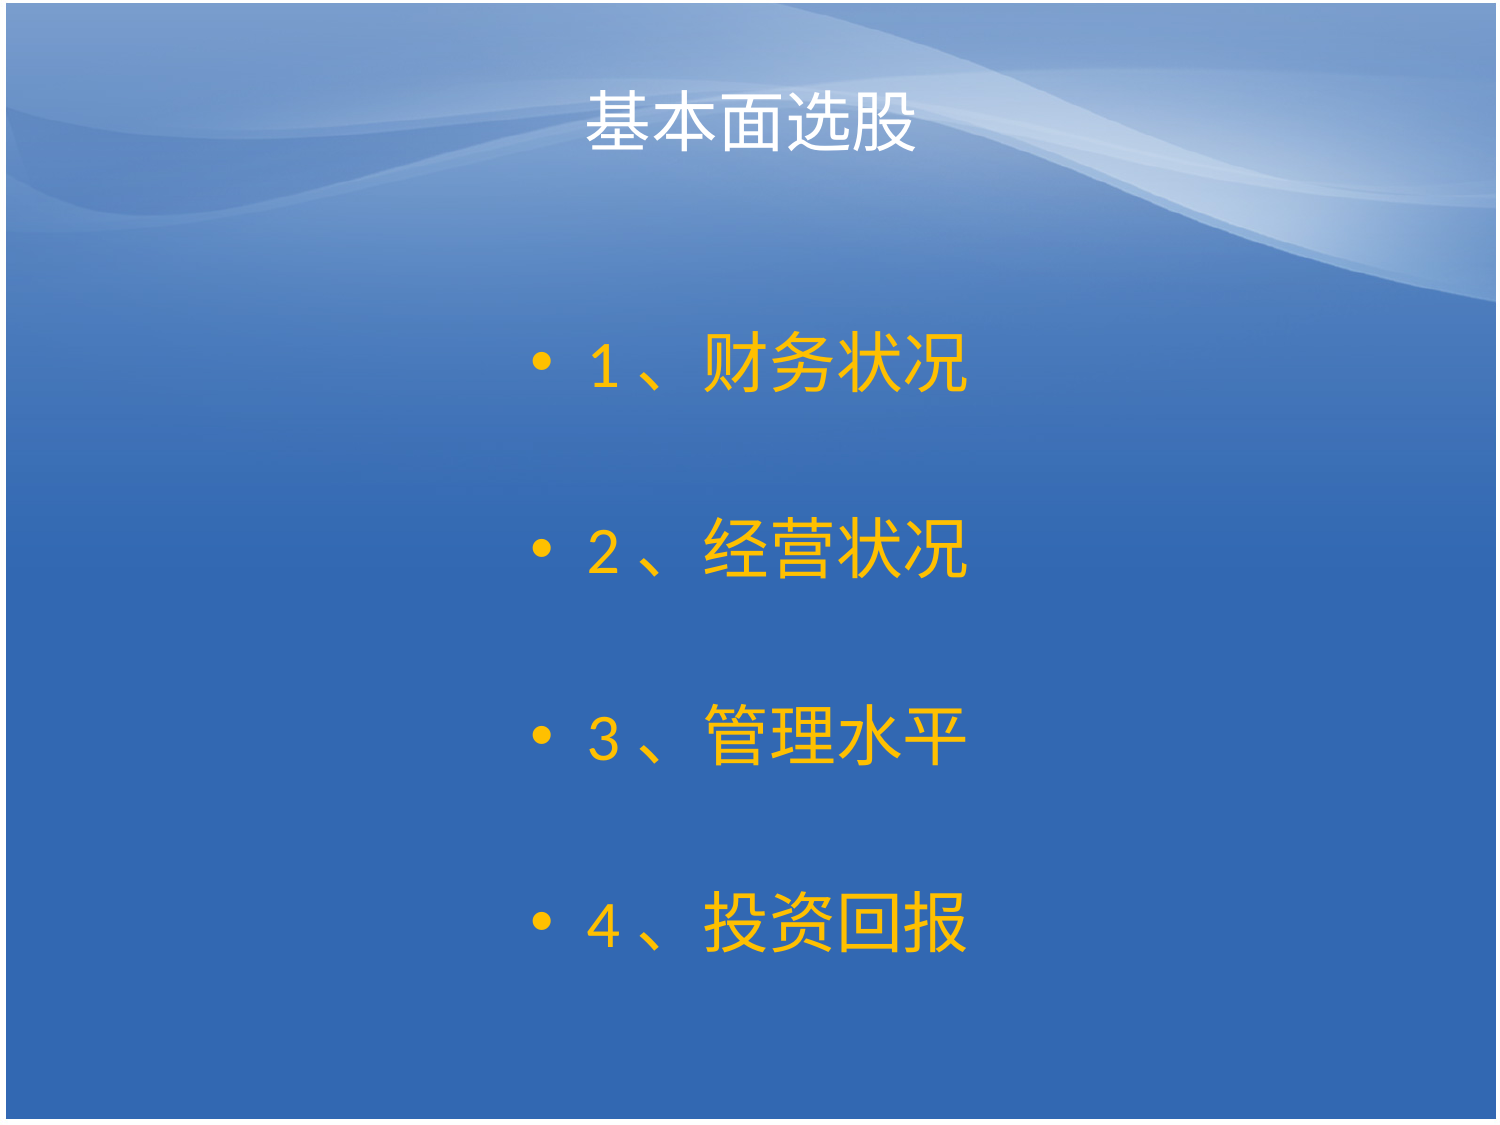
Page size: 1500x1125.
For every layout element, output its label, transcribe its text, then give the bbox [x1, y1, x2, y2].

picture [0, 0, 1500, 1125]
list 1、财务状况 2、经营状况 3、管理水平 4、投资回报 [75, 219, 1425, 1005]
title 基本面选股 [76, 30, 1427, 208]
